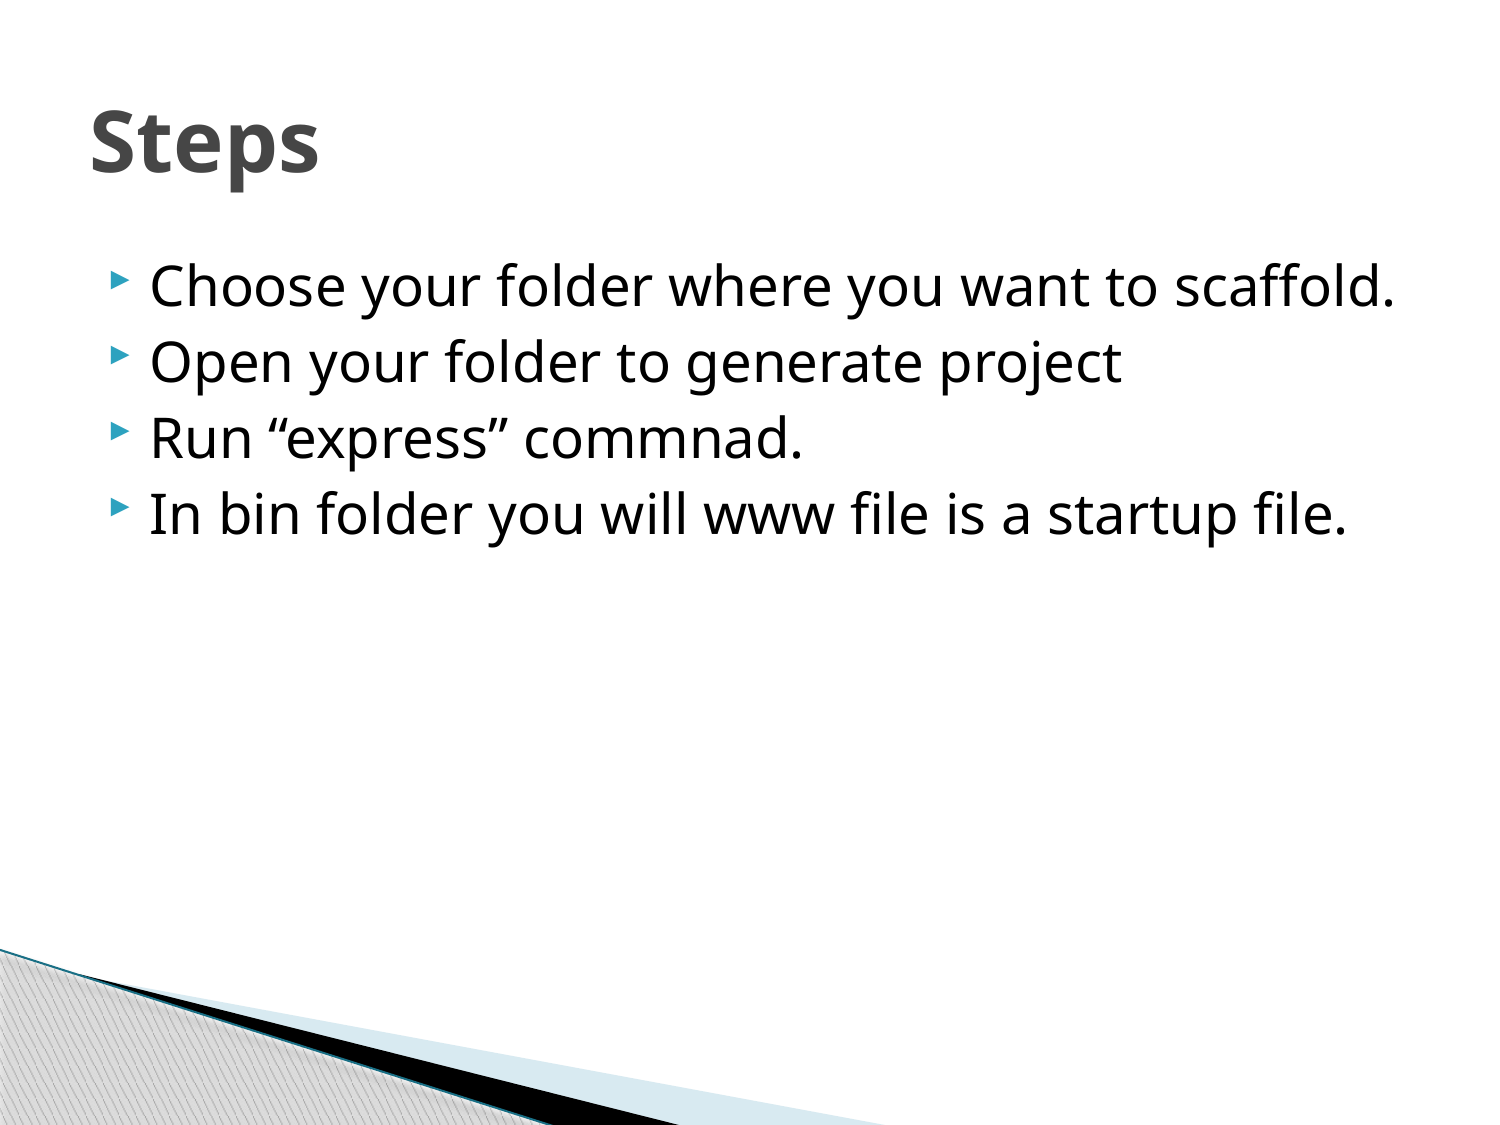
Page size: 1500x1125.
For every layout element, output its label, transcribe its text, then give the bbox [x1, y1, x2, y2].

list Choose your folder where you want to scaffold. Open your folder to generate project Run “express” commnad. In bin folder you will www file is a startup file. [75, 243, 1425, 986]
title Steps [75, 45, 1425, 233]
